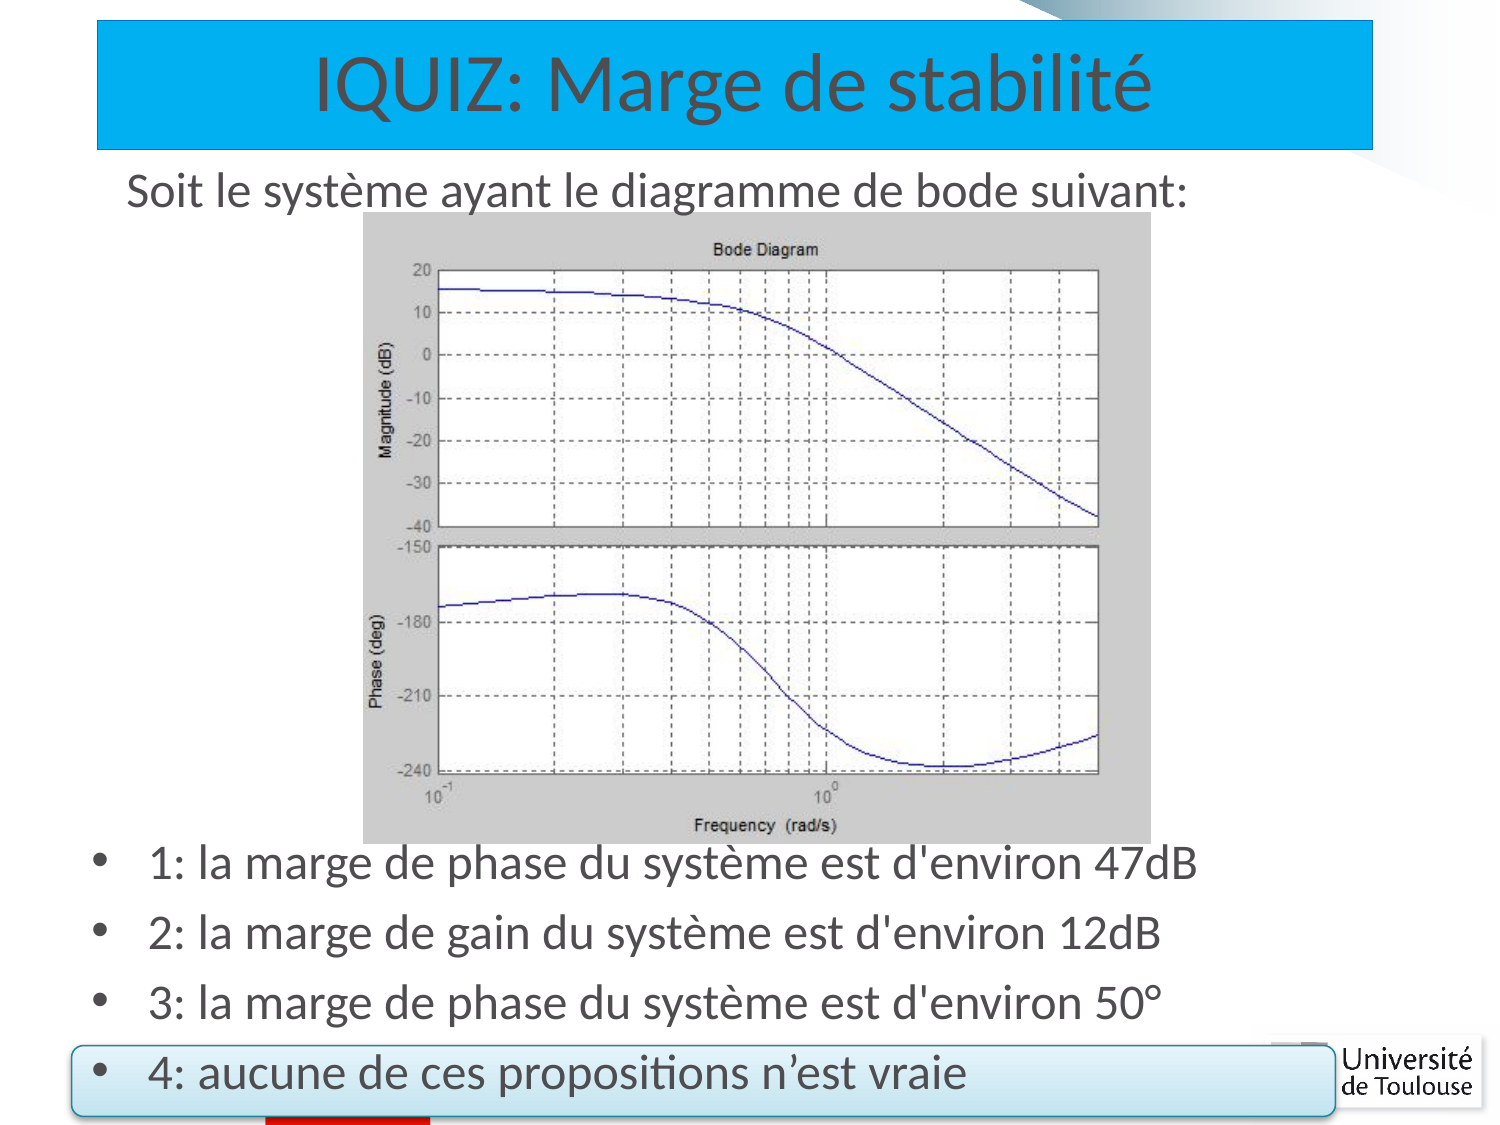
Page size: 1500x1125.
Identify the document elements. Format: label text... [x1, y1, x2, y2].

text_box IQUIZ: Marge de stabilité [97, 20, 1373, 150]
list 1: la marge de phase du système est d'environ 47dB 2: la marge de gain du système est d'environ 12dB 3: la marge de phase du système est d'environ 50° 4: aucune de ces propositions n’est vraie [76, 822, 1500, 1125]
text_box [70, 1047, 76, 1115]
text_box Soit le système ayant le diagramme de bode suivant: [100, 150, 1500, 826]
picture [362, 212, 1151, 845]
